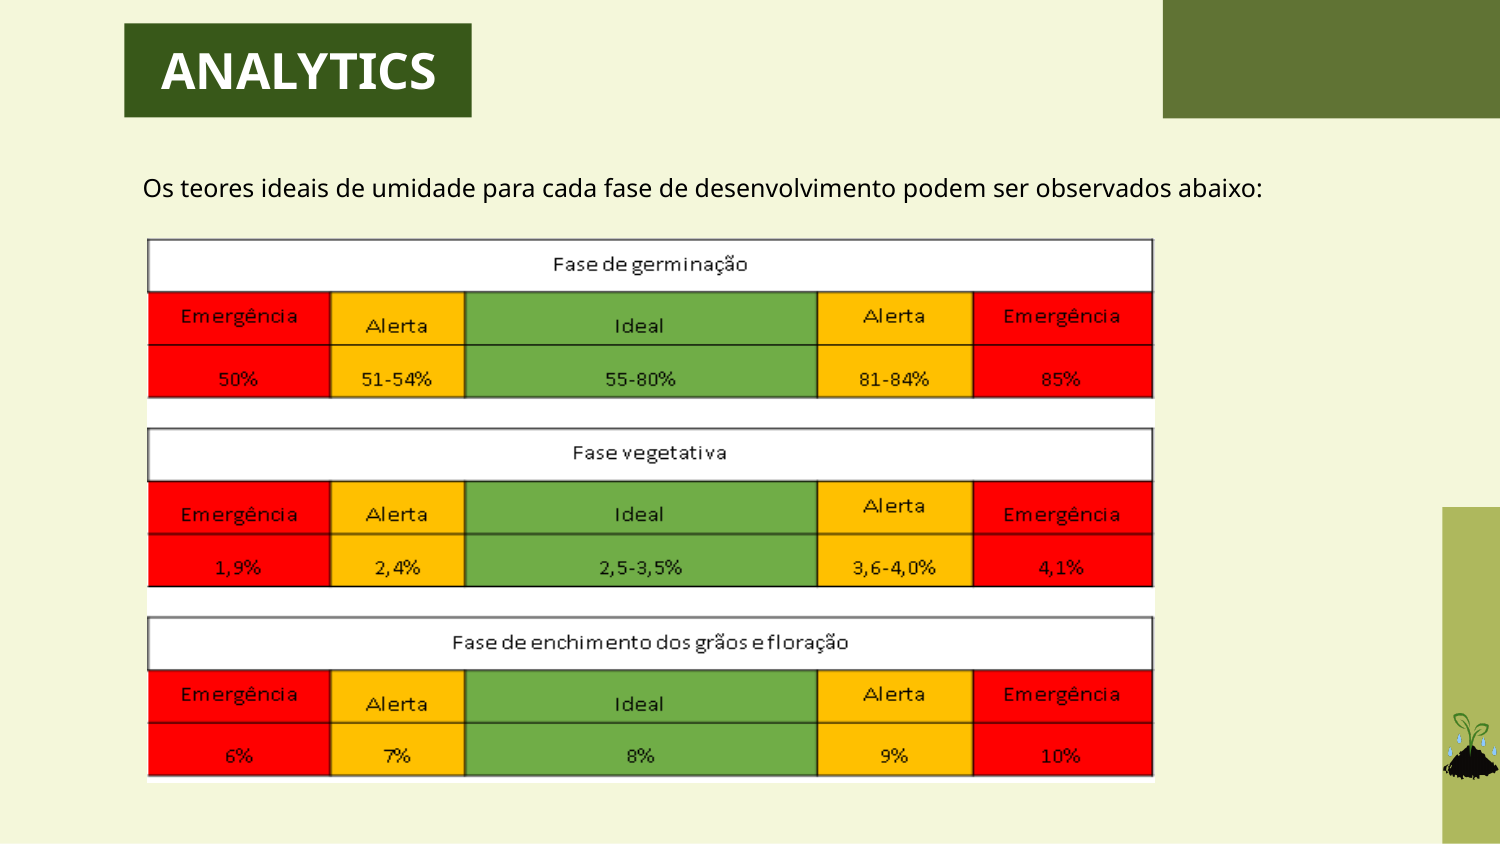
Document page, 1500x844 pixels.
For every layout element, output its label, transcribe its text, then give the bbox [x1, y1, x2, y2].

text_box ANALYTICS [146, 32, 532, 108]
picture [1433, 708, 1500, 783]
picture [146, 238, 1156, 783]
text_box [122, 21, 474, 119]
text_box Os teores ideais de umidade para cada fase de desenvolvimento podem ser observados abaixo: [52, 150, 1405, 210]
